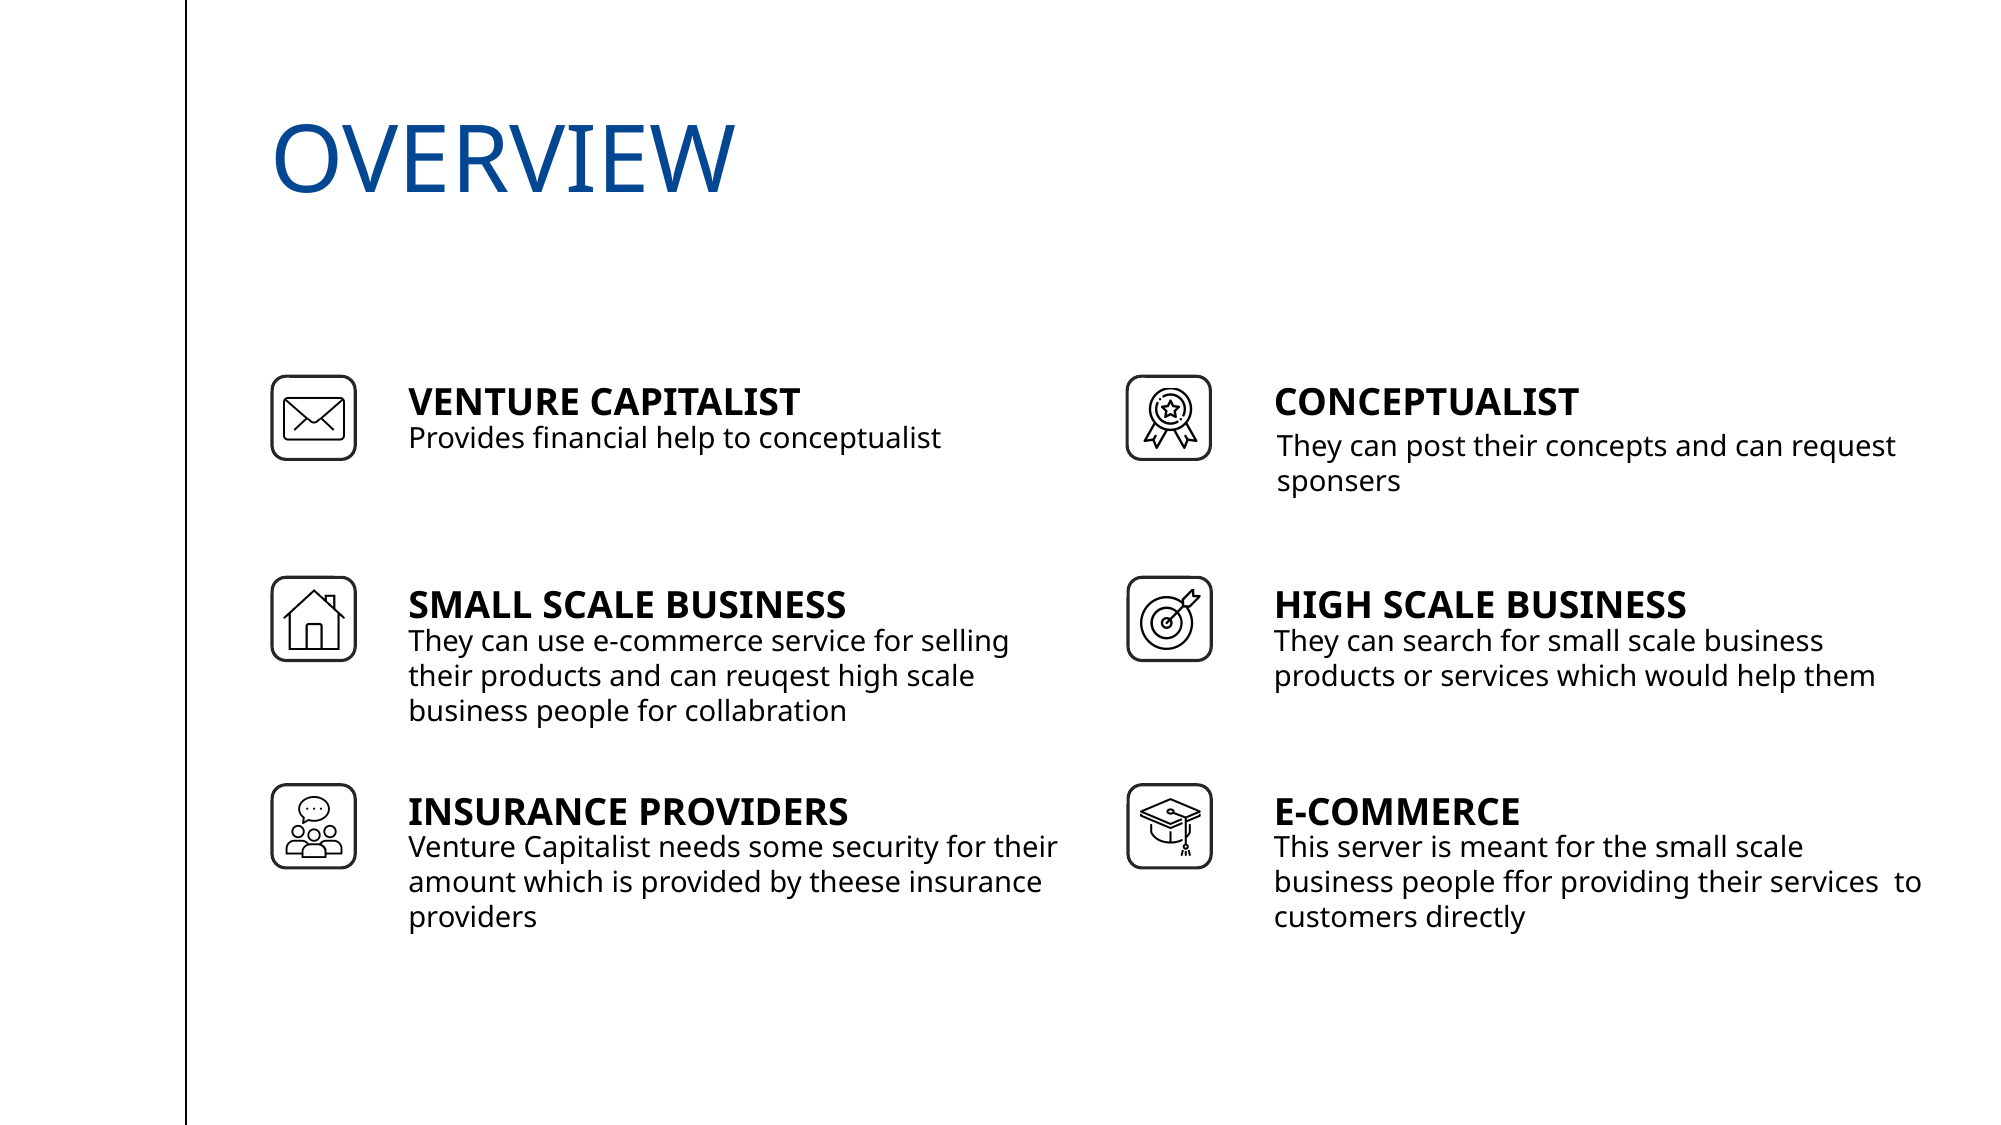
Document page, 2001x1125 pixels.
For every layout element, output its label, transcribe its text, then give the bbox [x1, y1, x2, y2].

picture [283, 388, 345, 449]
list SMALL SCALE BUSINESS [408, 573, 1064, 634]
picture [283, 796, 345, 858]
title overview [270, 55, 1930, 221]
list CONCEPTUALIST [1274, 371, 1930, 432]
list INSURANCE PROVIDERS [408, 780, 1064, 841]
picture [1139, 388, 1201, 449]
list Venture Capitalist needs some security for their amount which is provided by theese insurance providers [408, 841, 1064, 977]
list They can use e-commerce service for selling their products and can reuqest high scale business people for collabration [408, 634, 1064, 685]
picture [1139, 589, 1201, 650]
list They can search for small scale business products or services which would help them [1274, 634, 1930, 685]
list E-Commerce [1274, 780, 1930, 841]
list HIGH SCALE BUSINESS [1274, 573, 1930, 634]
list Provides financial help to conceptualist [408, 432, 1064, 483]
list This server is meant for the small scale business people ffor providing their services to customers directly [1274, 841, 1930, 892]
picture [1139, 796, 1201, 858]
picture [283, 589, 345, 650]
list VENTURE CAPITALIST [408, 371, 1064, 432]
list They can post their concepts and can request sponsers [1276, 419, 1933, 490]
